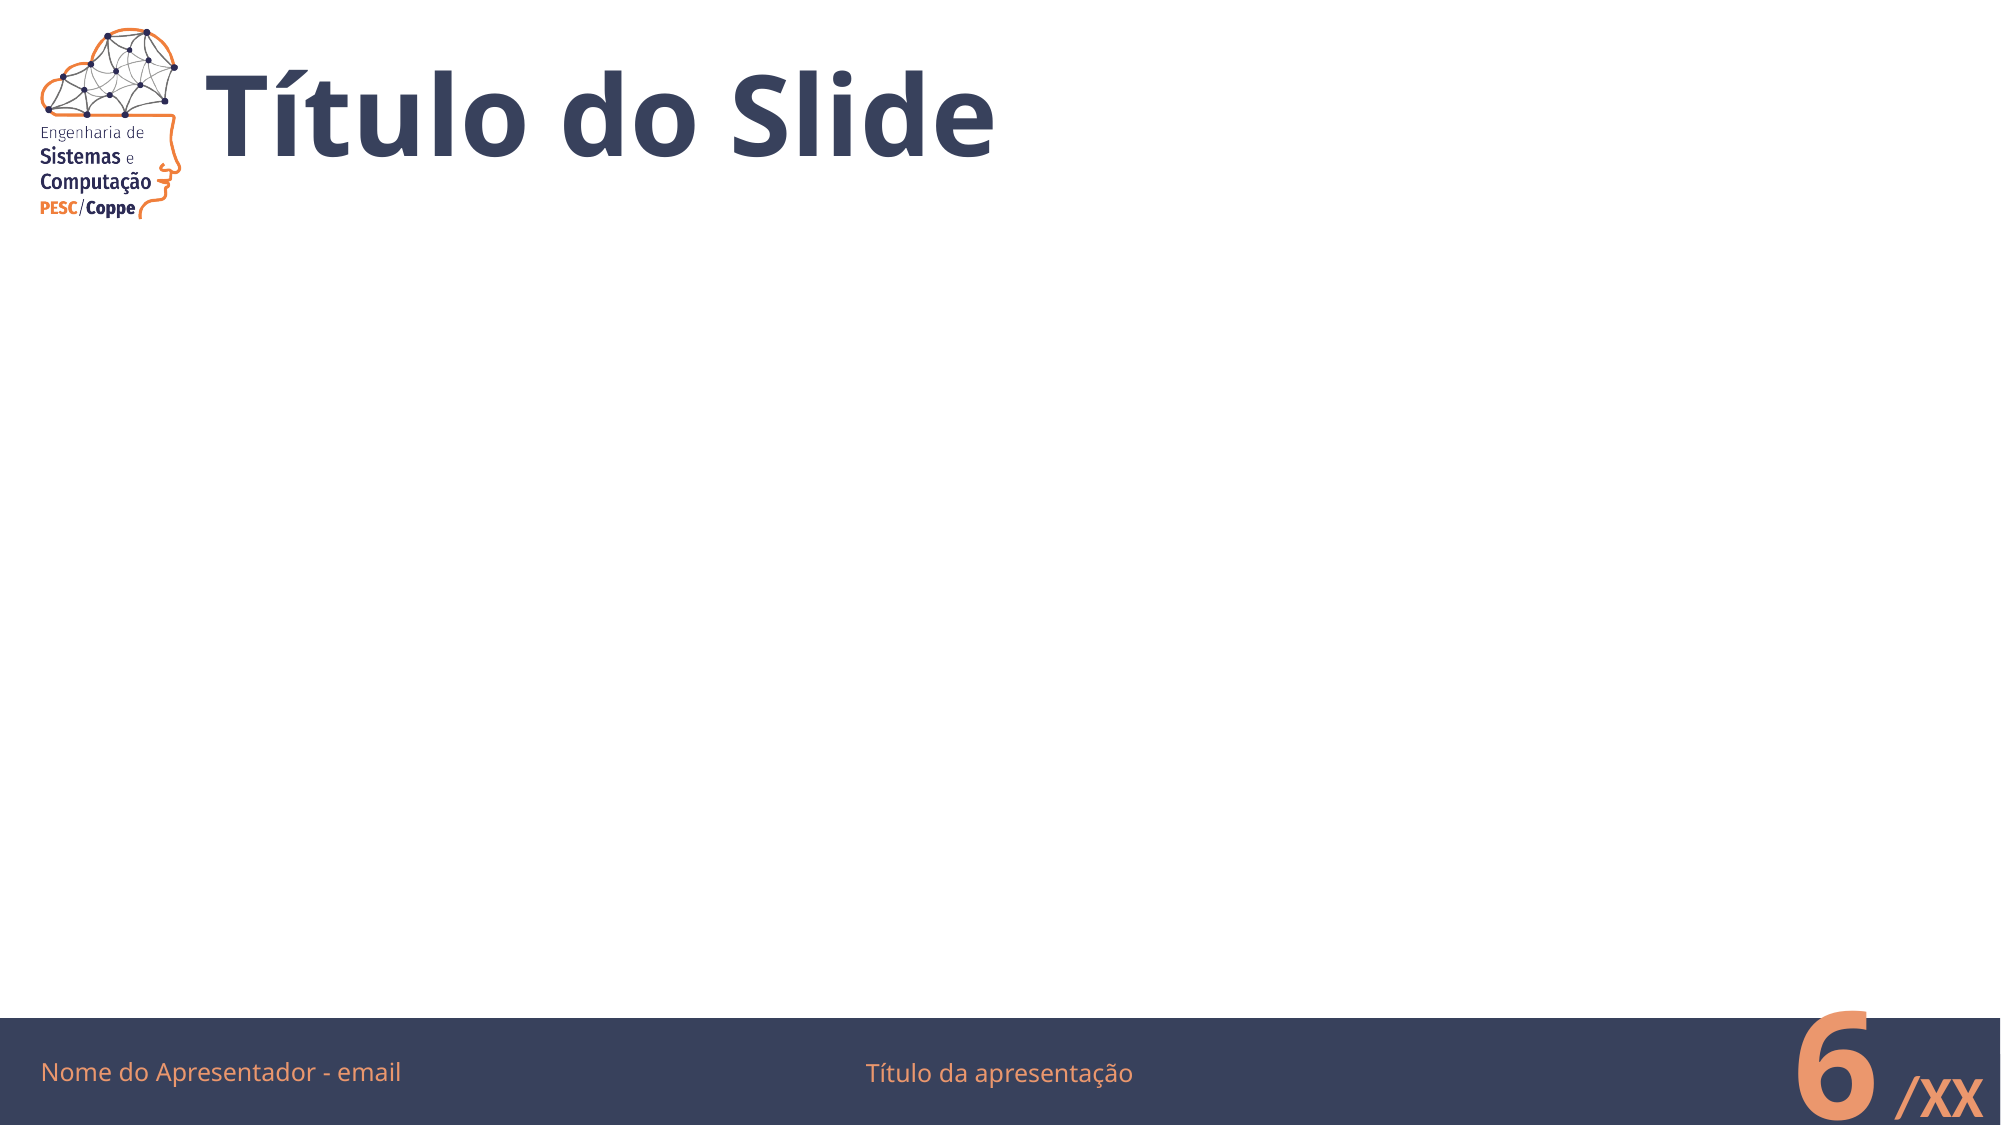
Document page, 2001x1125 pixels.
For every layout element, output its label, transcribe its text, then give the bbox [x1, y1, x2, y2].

slide_number Nome do Apresentador - email [25, 1041, 476, 1102]
footer Título da apresentação [662, 1042, 1338, 1103]
picture [25, 14, 196, 233]
slide_number 6 [1443, 1041, 1894, 1102]
title Título do Slide [189, 10, 1980, 230]
